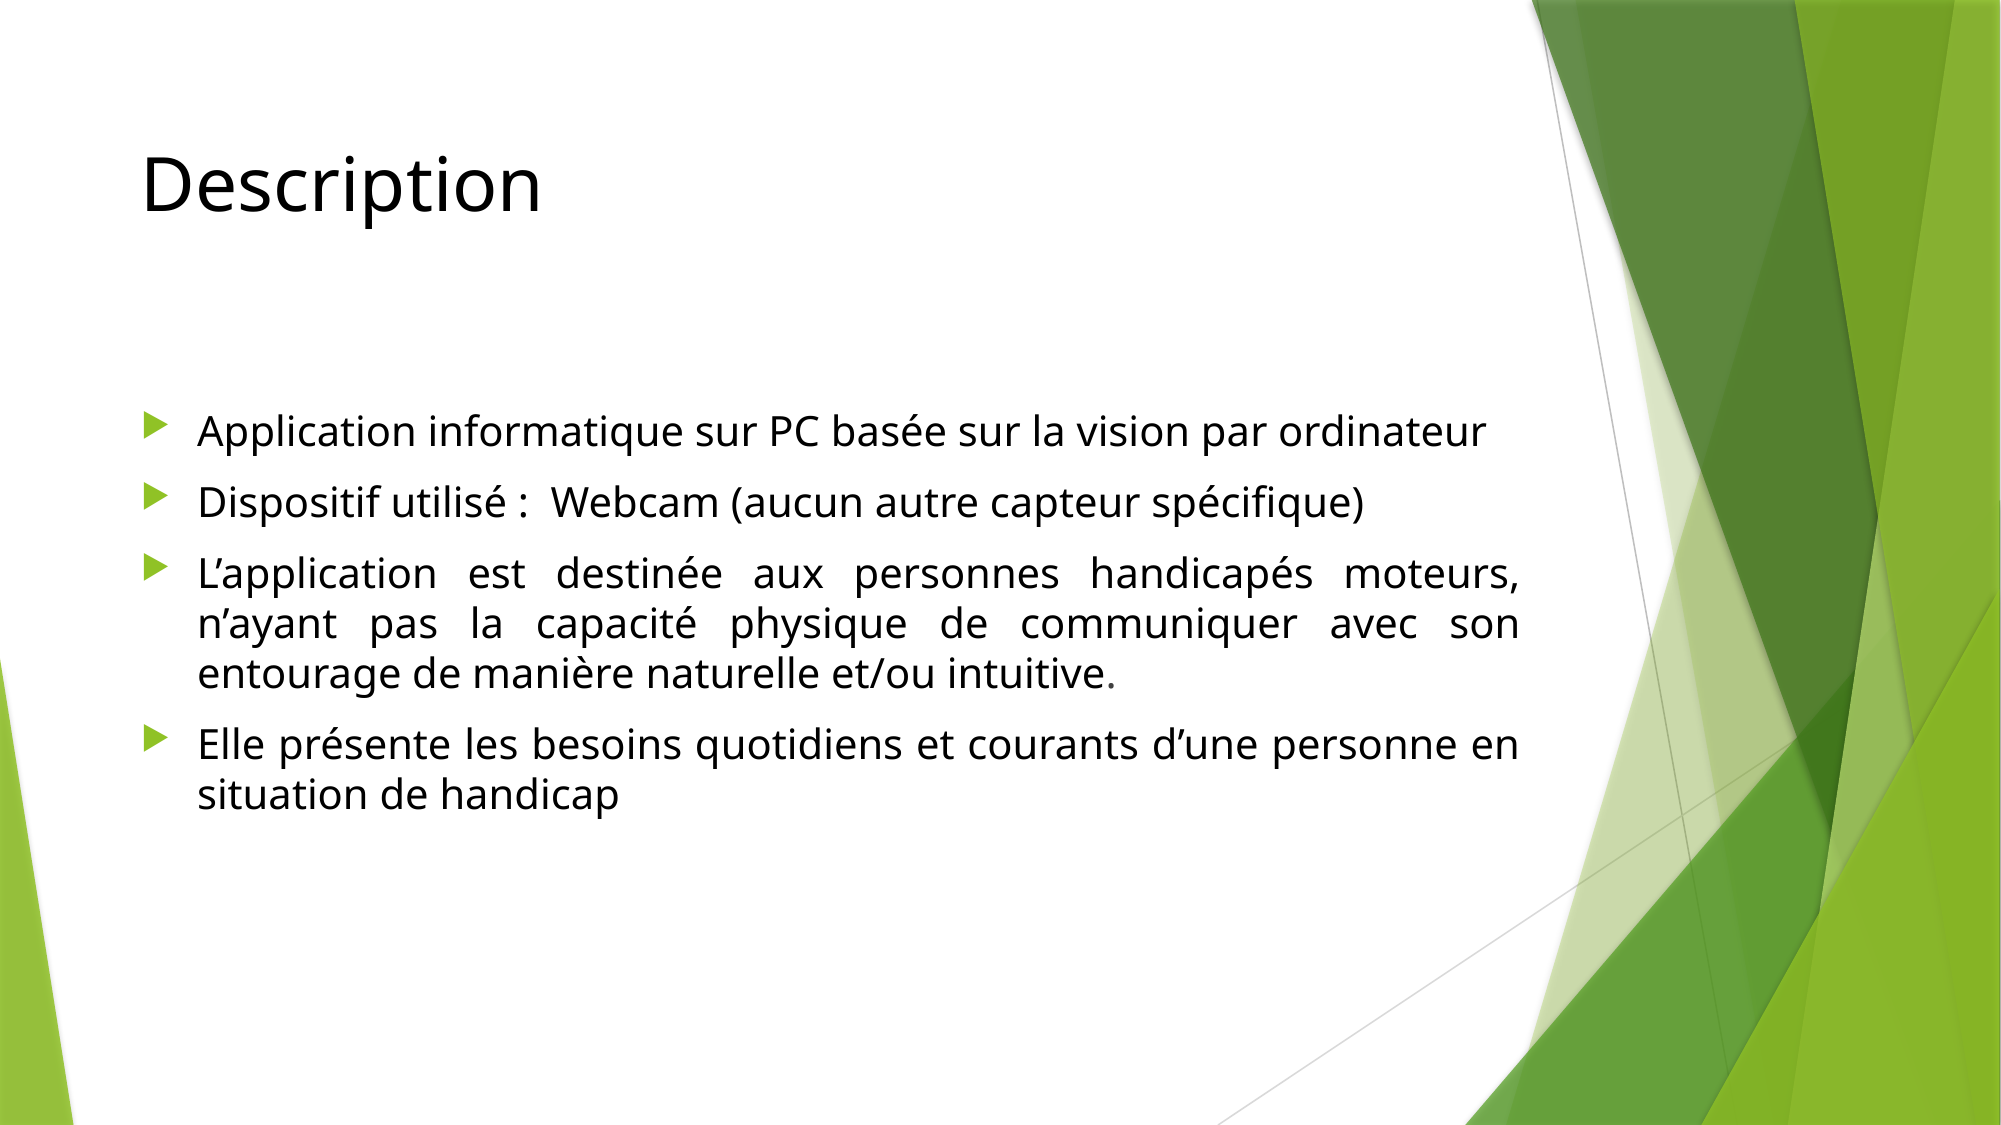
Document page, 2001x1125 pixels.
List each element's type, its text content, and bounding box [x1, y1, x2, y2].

list Application informatique sur PC basée sur la vision par ordinateur Dispositif utilisé : Webcam (aucun autre capteur spécifique) L’application est destinée aux personnes handicapés moteurs, n’ayant pas la capacité physique de communiquer avec son entourage de manière naturelle et/ou intuitive. Elle présente les besoins quotidiens et courants d’une personne en situation de handicap [125, 397, 1537, 829]
title Description [125, 129, 1537, 346]
